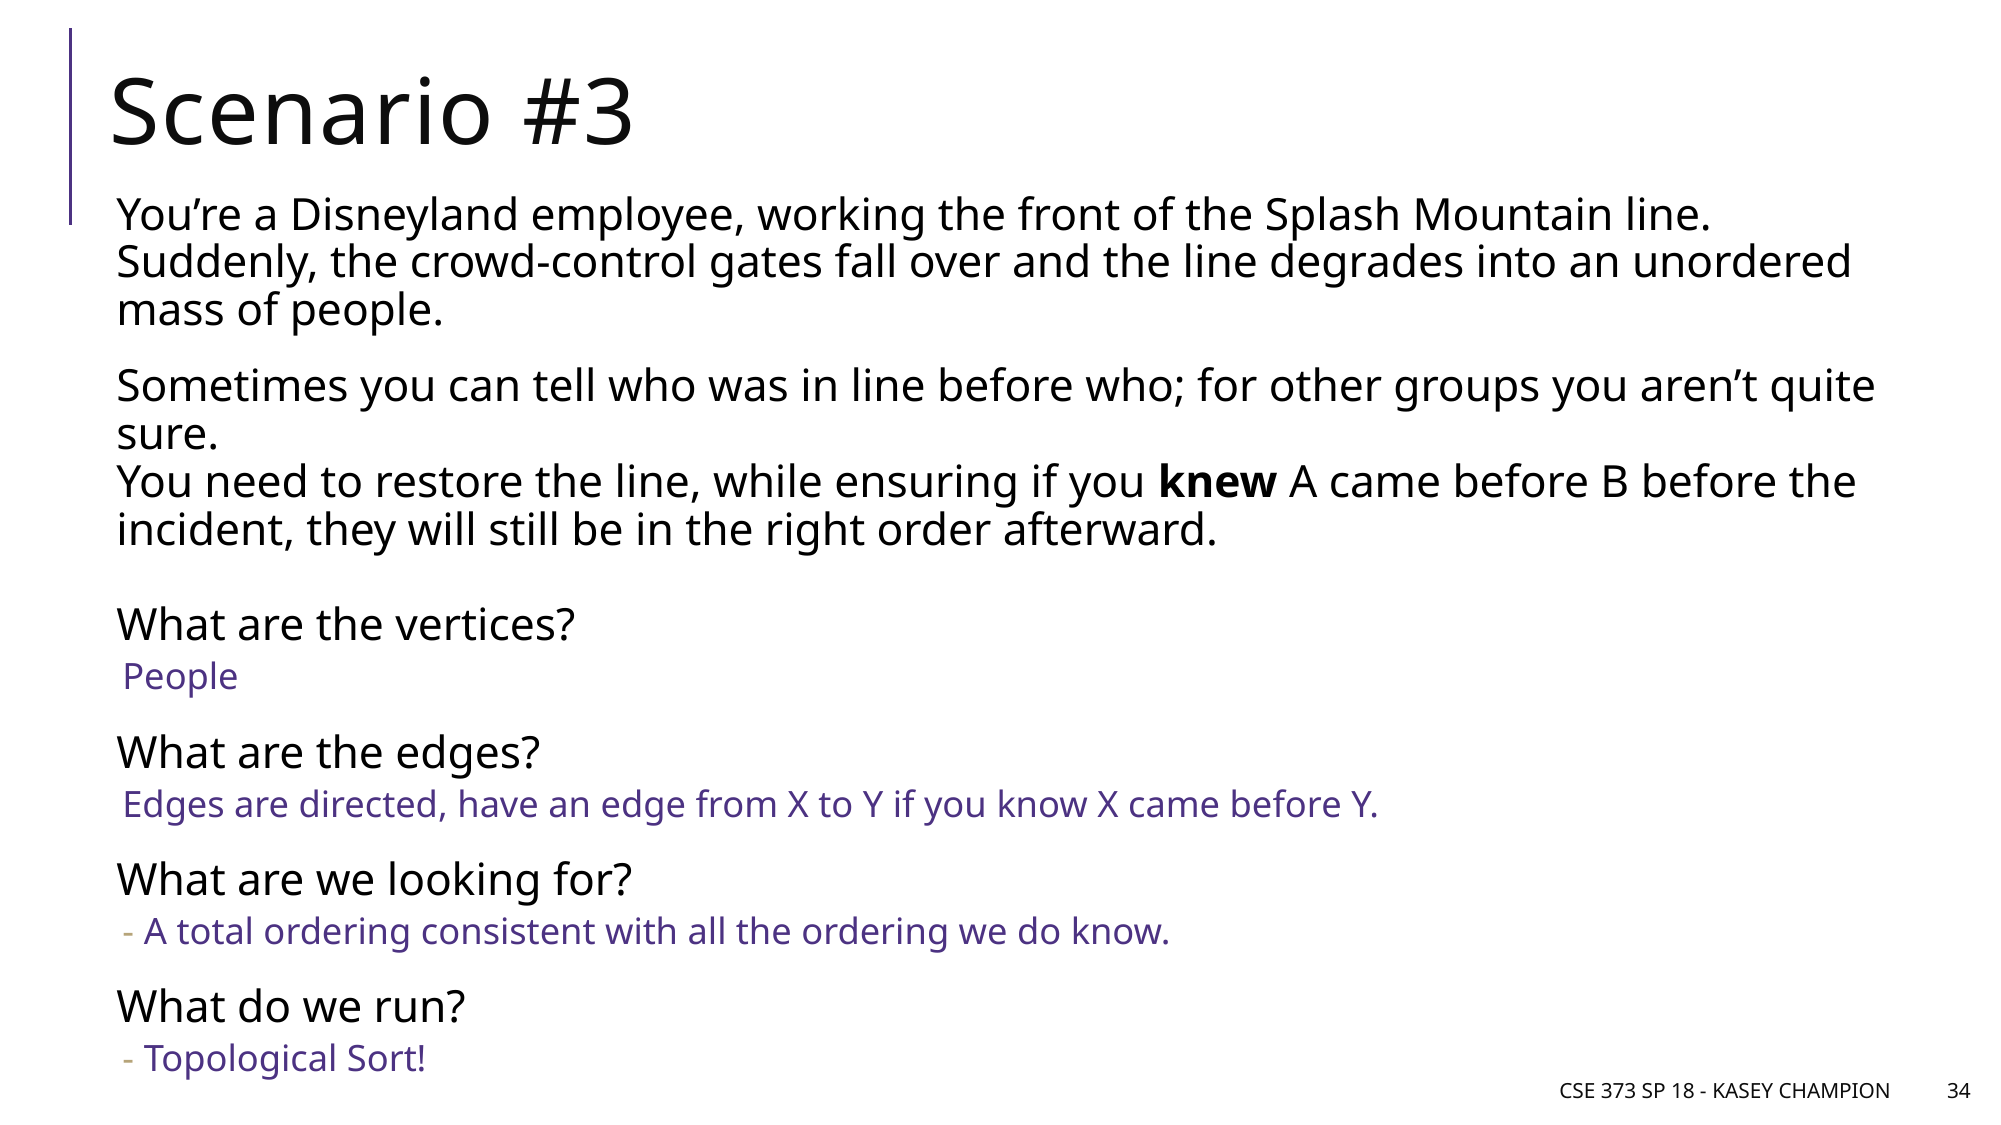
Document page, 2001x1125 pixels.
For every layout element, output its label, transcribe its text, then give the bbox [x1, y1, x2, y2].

slide_number 34 [1916, 1069, 1986, 1115]
title Scenario #3 [94, 52, 1930, 185]
footer CSE 373 SP 18 - Kasey Champion [937, 1088, 1906, 1115]
text_box You’re a Disneyland employee, working the front of the Splash Mountain line. Suddenly, the crowd-control gates fall over and the line degrades into an unordered mass of people. Sometimes you can tell who was in line before who; for other groups you aren’t quite sure. You need to restore the line, while ensuring if you knew A came before B before the incident, they will still be in the right order afterward. What are the vertices? People What are the edges? Edges are directed, have an edge from X to Y if you know X came before Y. What are we looking for? A total ordering consistent with all the ordering we do know. What do we run? Topological Sort! [94, 184, 1906, 1088]
